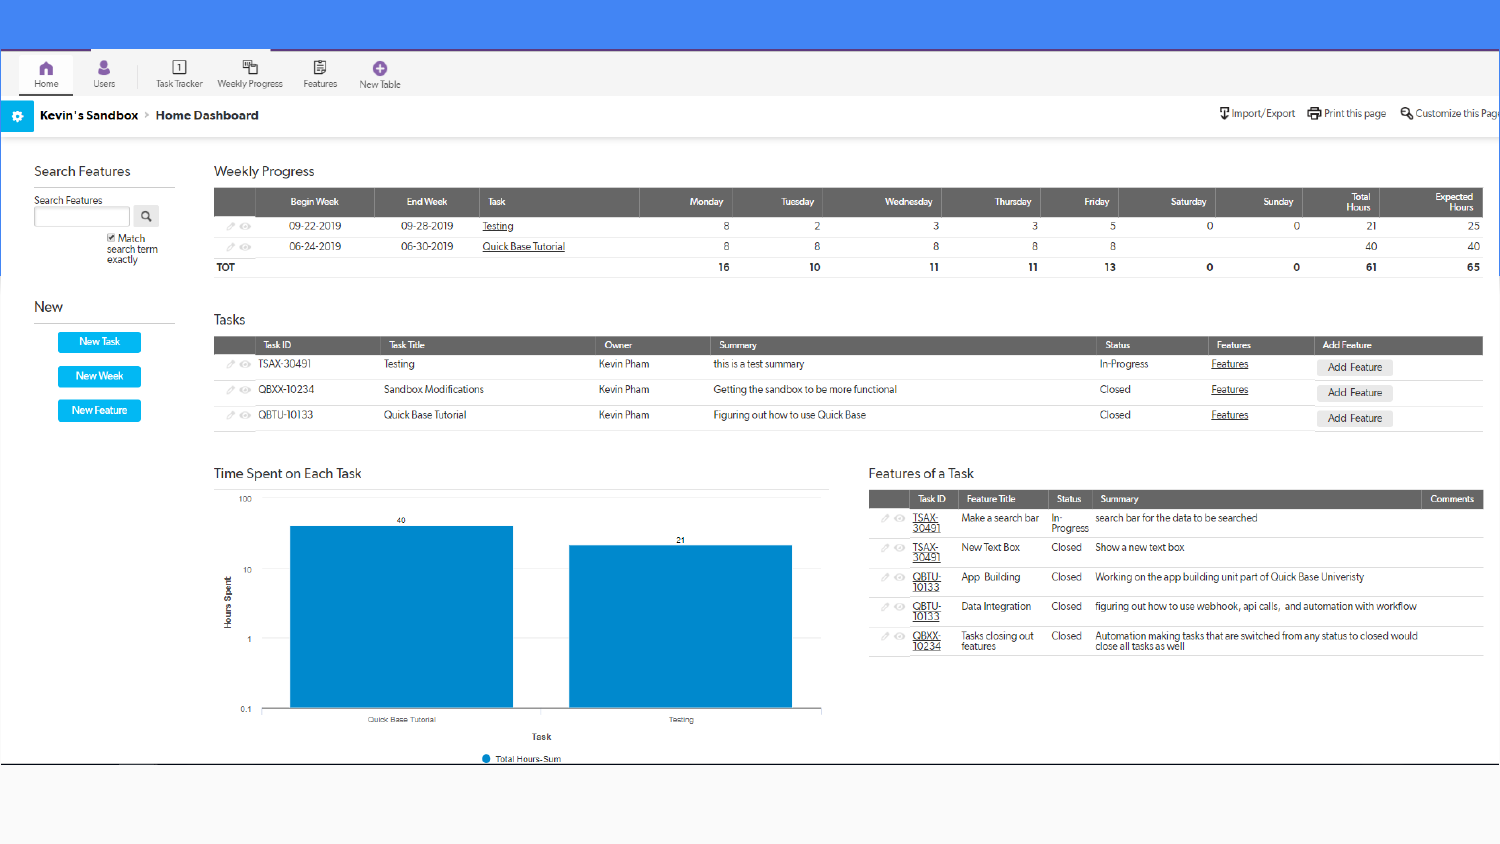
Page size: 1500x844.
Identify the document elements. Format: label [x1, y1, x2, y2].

picture [13, 112, 23, 121]
picture [0, 49, 1500, 765]
